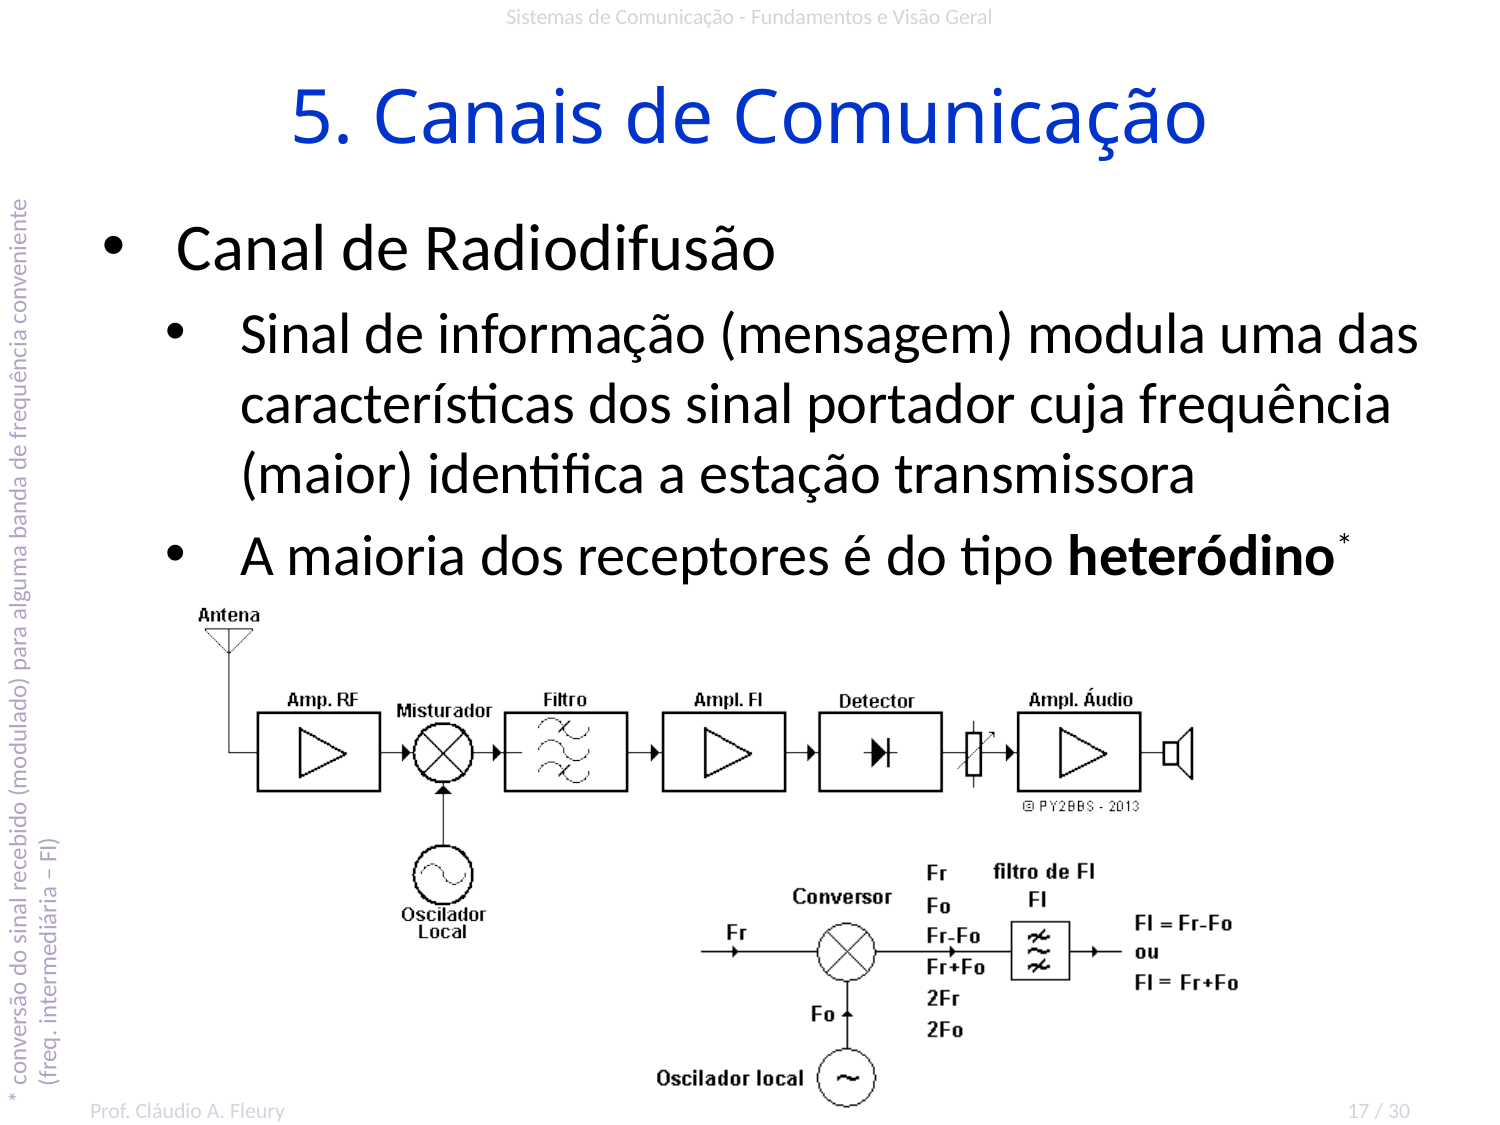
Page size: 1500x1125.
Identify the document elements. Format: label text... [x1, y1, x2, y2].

list Canal de Radiodifusão Sinal de informação (mensagem) modula uma das características dos sinal portador cuja frequência (maior) identifica a estação transmissora A maioria dos receptores é do tipo heteródino* [75, 196, 1447, 1083]
picture [194, 597, 1277, 1125]
text_box * conversão do sinal recebido (modulado) para alguma banda de frequência conveniente (freq. intermediária – FI) [0, 172, 69, 1118]
title 5. Canais de Comunicação [75, 54, 1425, 173]
slide_number 17 / 30 [1316, 1094, 1425, 1125]
slide_number Prof. Cláudio A. Fleury [75, 1094, 425, 1125]
footer Sistemas de Comunicação - Fundamentos e Visão Geral [76, 0, 1424, 31]
